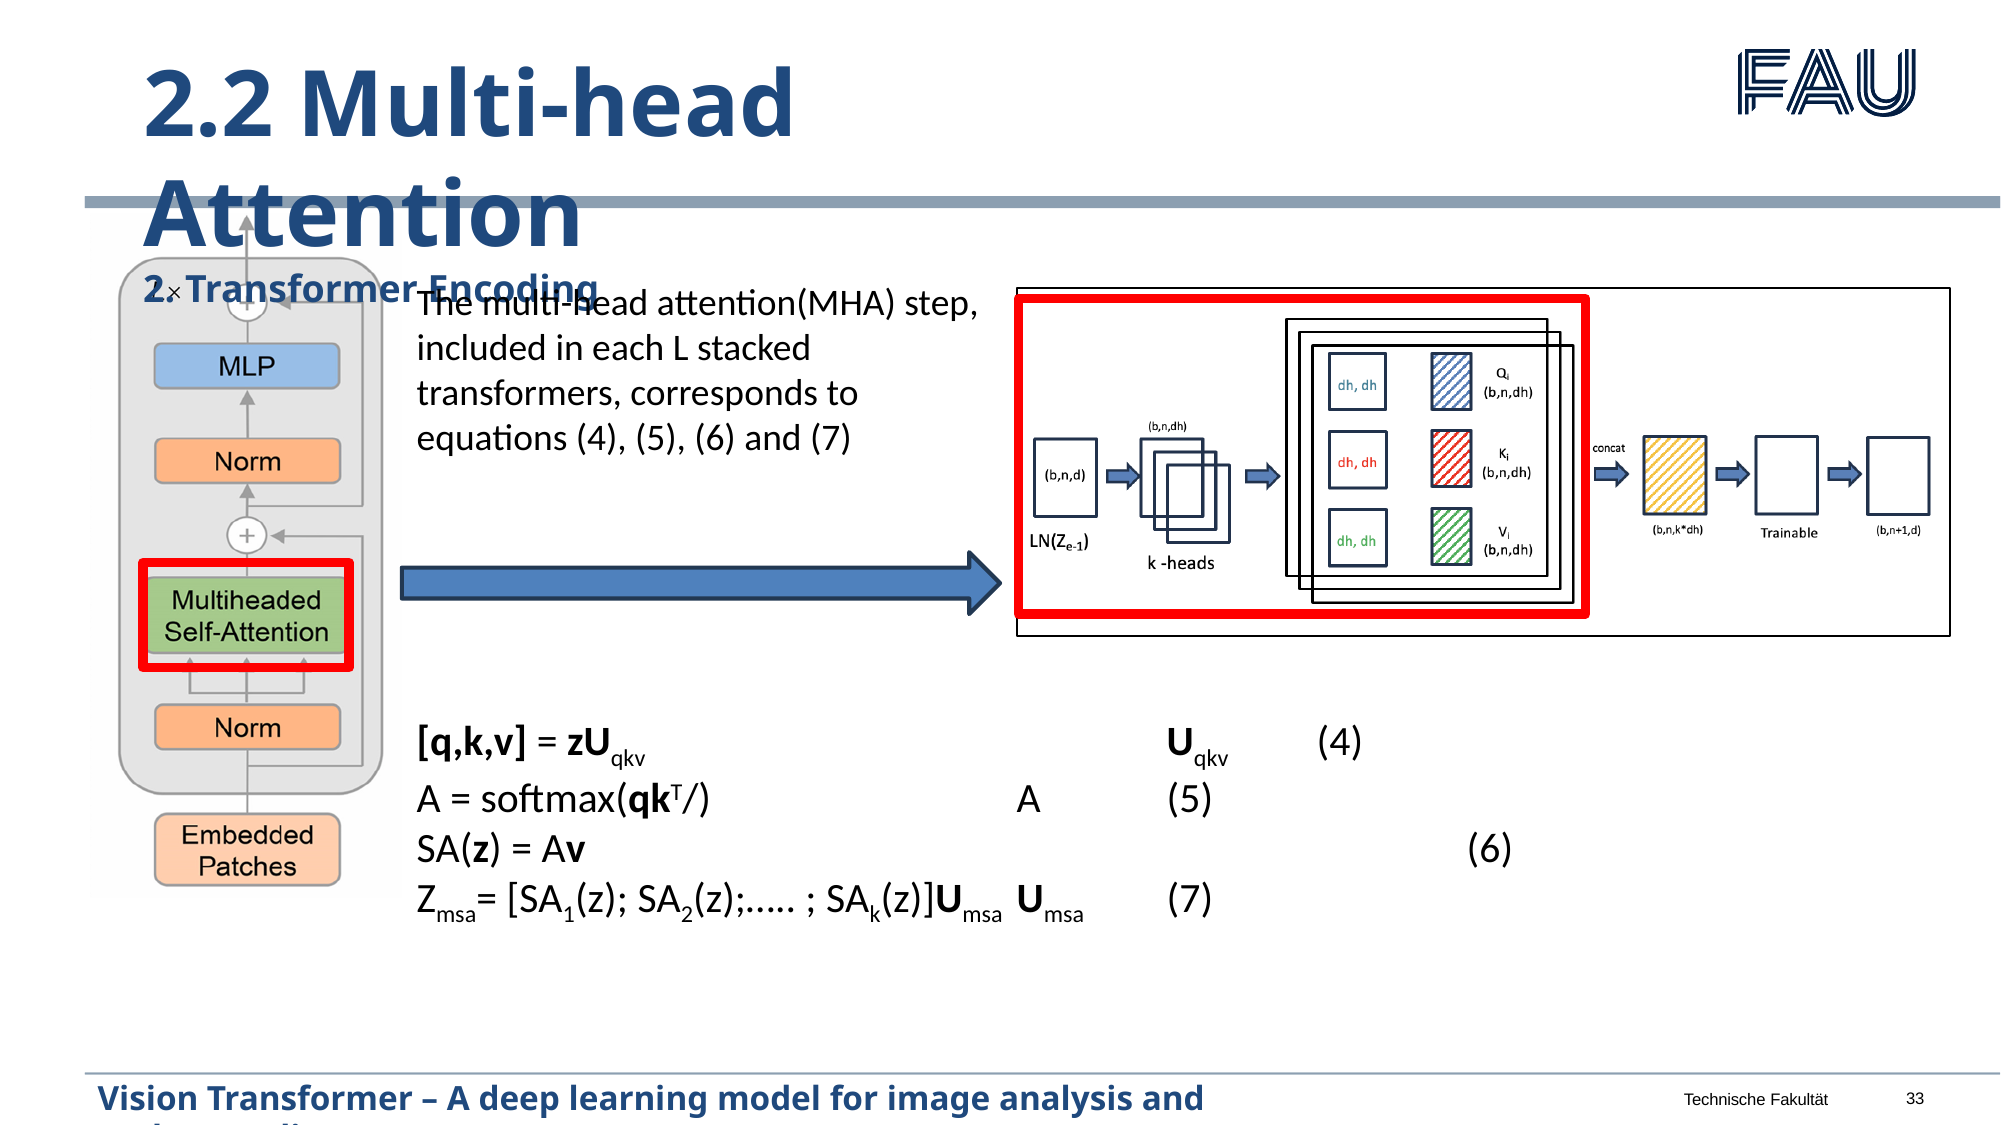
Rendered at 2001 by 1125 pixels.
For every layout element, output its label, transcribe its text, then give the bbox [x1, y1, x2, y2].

text_box [407, 550, 1003, 616]
slide_number 33 [1890, 1087, 1944, 1125]
picture [89, 213, 403, 898]
text_box Vision Transformer – A deep learning model for image analysis and understanding [82, 1069, 1341, 1125]
text_box The multi-head attention(MHA) step, included in each L stacked transformers, corresponds to equations (4), (5), (6) and (7) [407, 270, 1019, 466]
text_box Technische Fakultät [1681, 1088, 1875, 1109]
picture [1017, 288, 1950, 636]
text_box 2.2 Multi-head Attention 2. Transformer Encoding [143, 45, 1142, 287]
